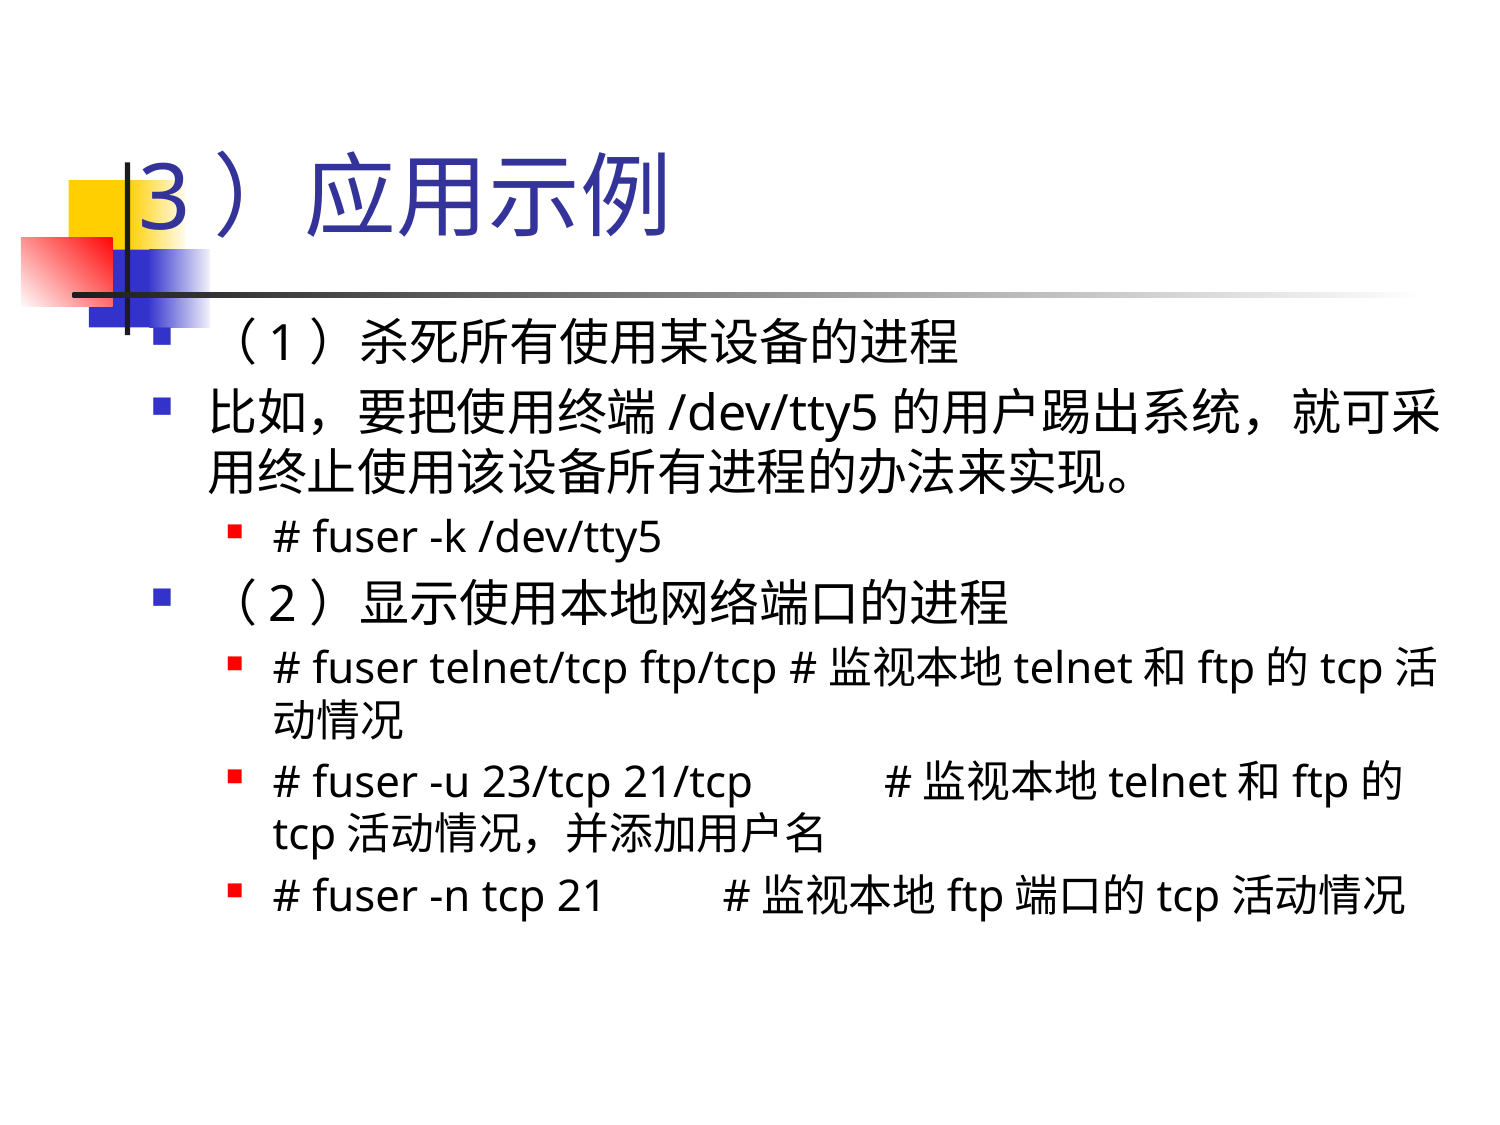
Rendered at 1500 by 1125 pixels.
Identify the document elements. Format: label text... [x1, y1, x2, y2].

list （1）杀死所有使用某设备的进程 比如，要把使用终端/dev/tty5的用户踢出系统，就可采用终止使用该设备所有进程的办法来实现。 # fuser -k /dev/tty5 （2）显示使用本地网络端口的进程 # fuser telnet/tcp ftp/tcp #监视本地telnet和ftp的tcp活动情况 # fuser -u 23/tcp 21/tcp #监视本地telnet和ftp的tcp活动情况，并添加用户名 # fuser -n tcp 21 #监视本地ftp端口的tcp活动情况 [135, 302, 1469, 1024]
title 3）应用示例 [123, 66, 1462, 256]
